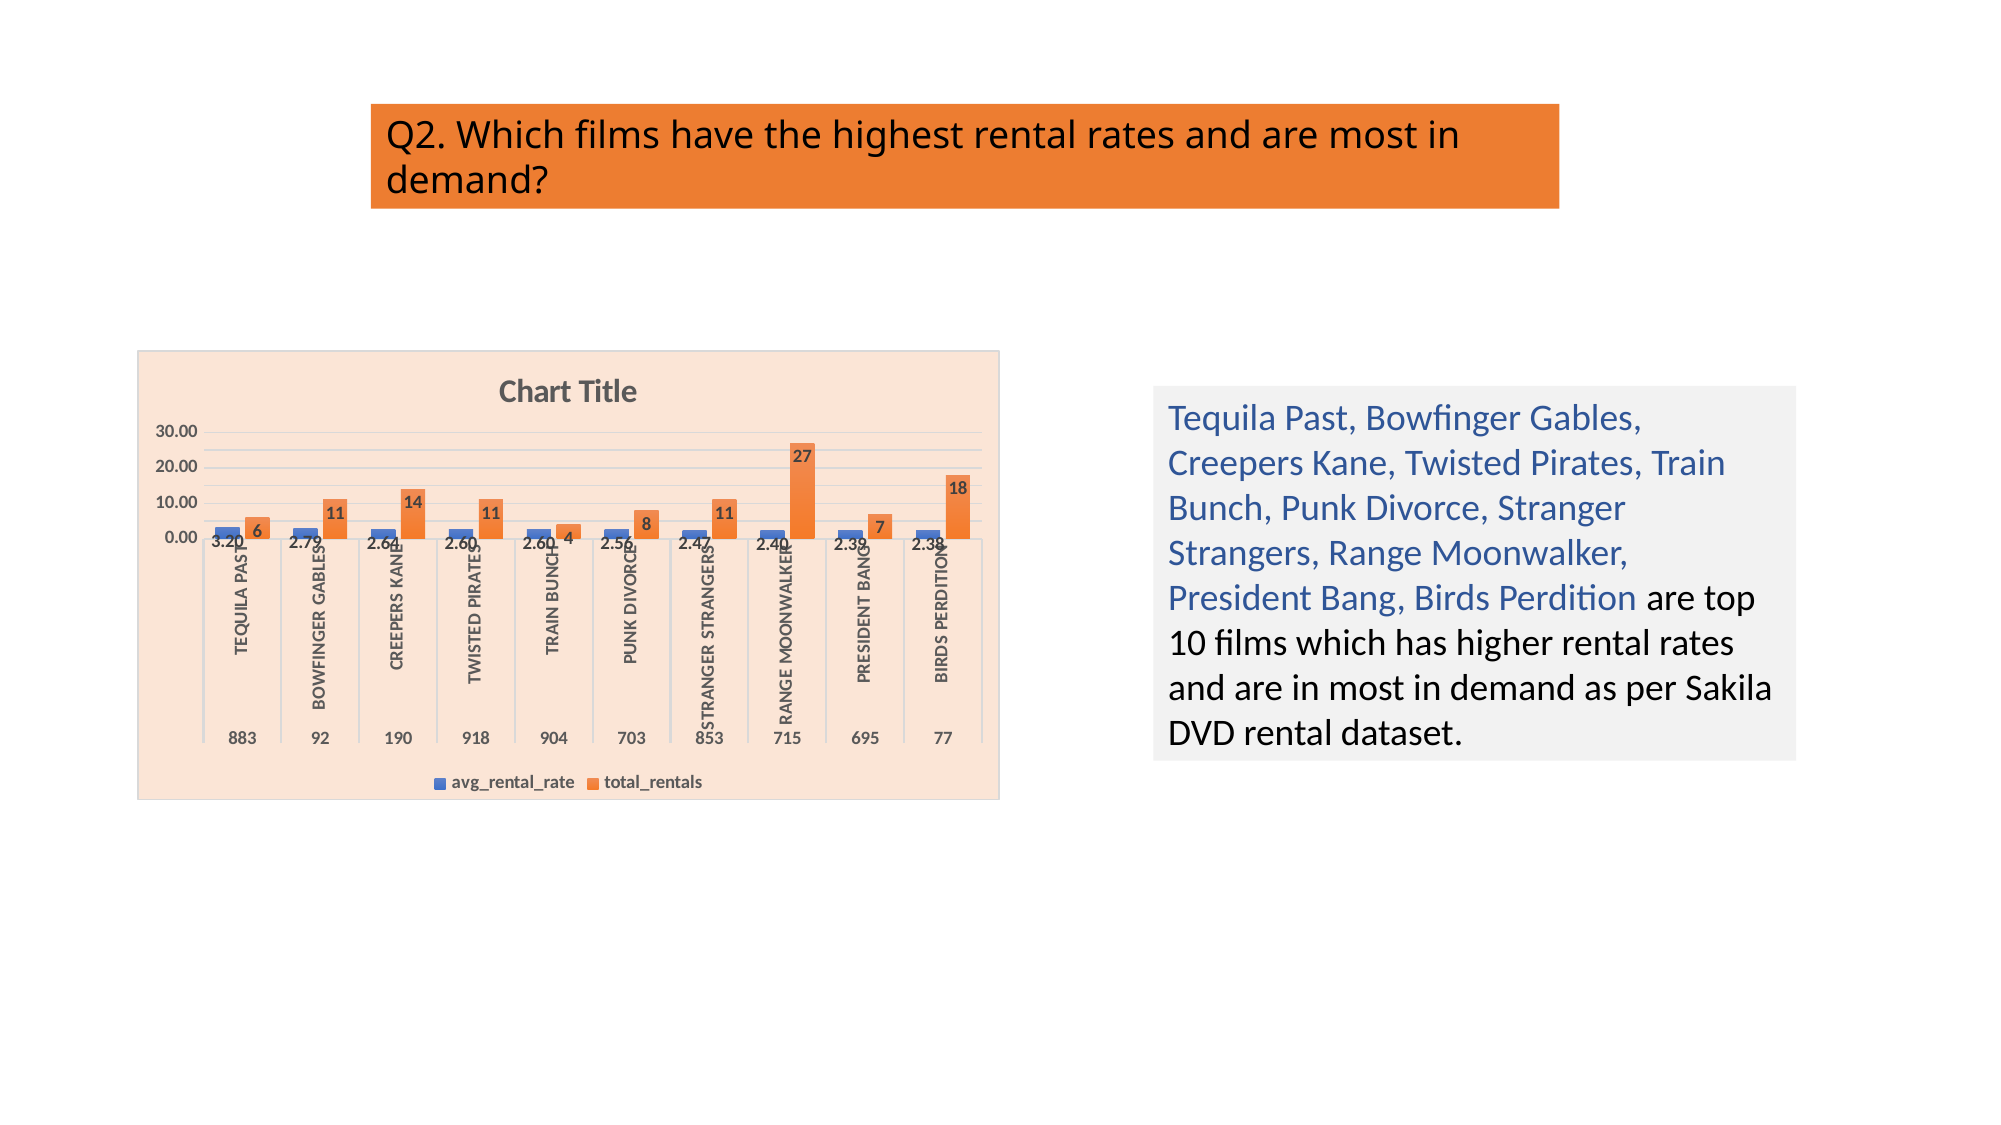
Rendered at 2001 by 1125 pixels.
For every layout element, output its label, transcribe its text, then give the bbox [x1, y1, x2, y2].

text_box Q2. Which films have the highest rental rates and are most in demand? [370, 103, 1560, 209]
text_box Tequila Past, Bowfinger Gables, Creepers Kane, Twisted Pirates, Train Bunch, Punk Divorce, Stranger Strangers, Range Moonwalker, President Bang, Birds Perdition are top 10 films which has higher rental rates and are in most in demand as per Sakila DVD rental dataset. [1153, 385, 1797, 761]
chart [137, 350, 1000, 801]
